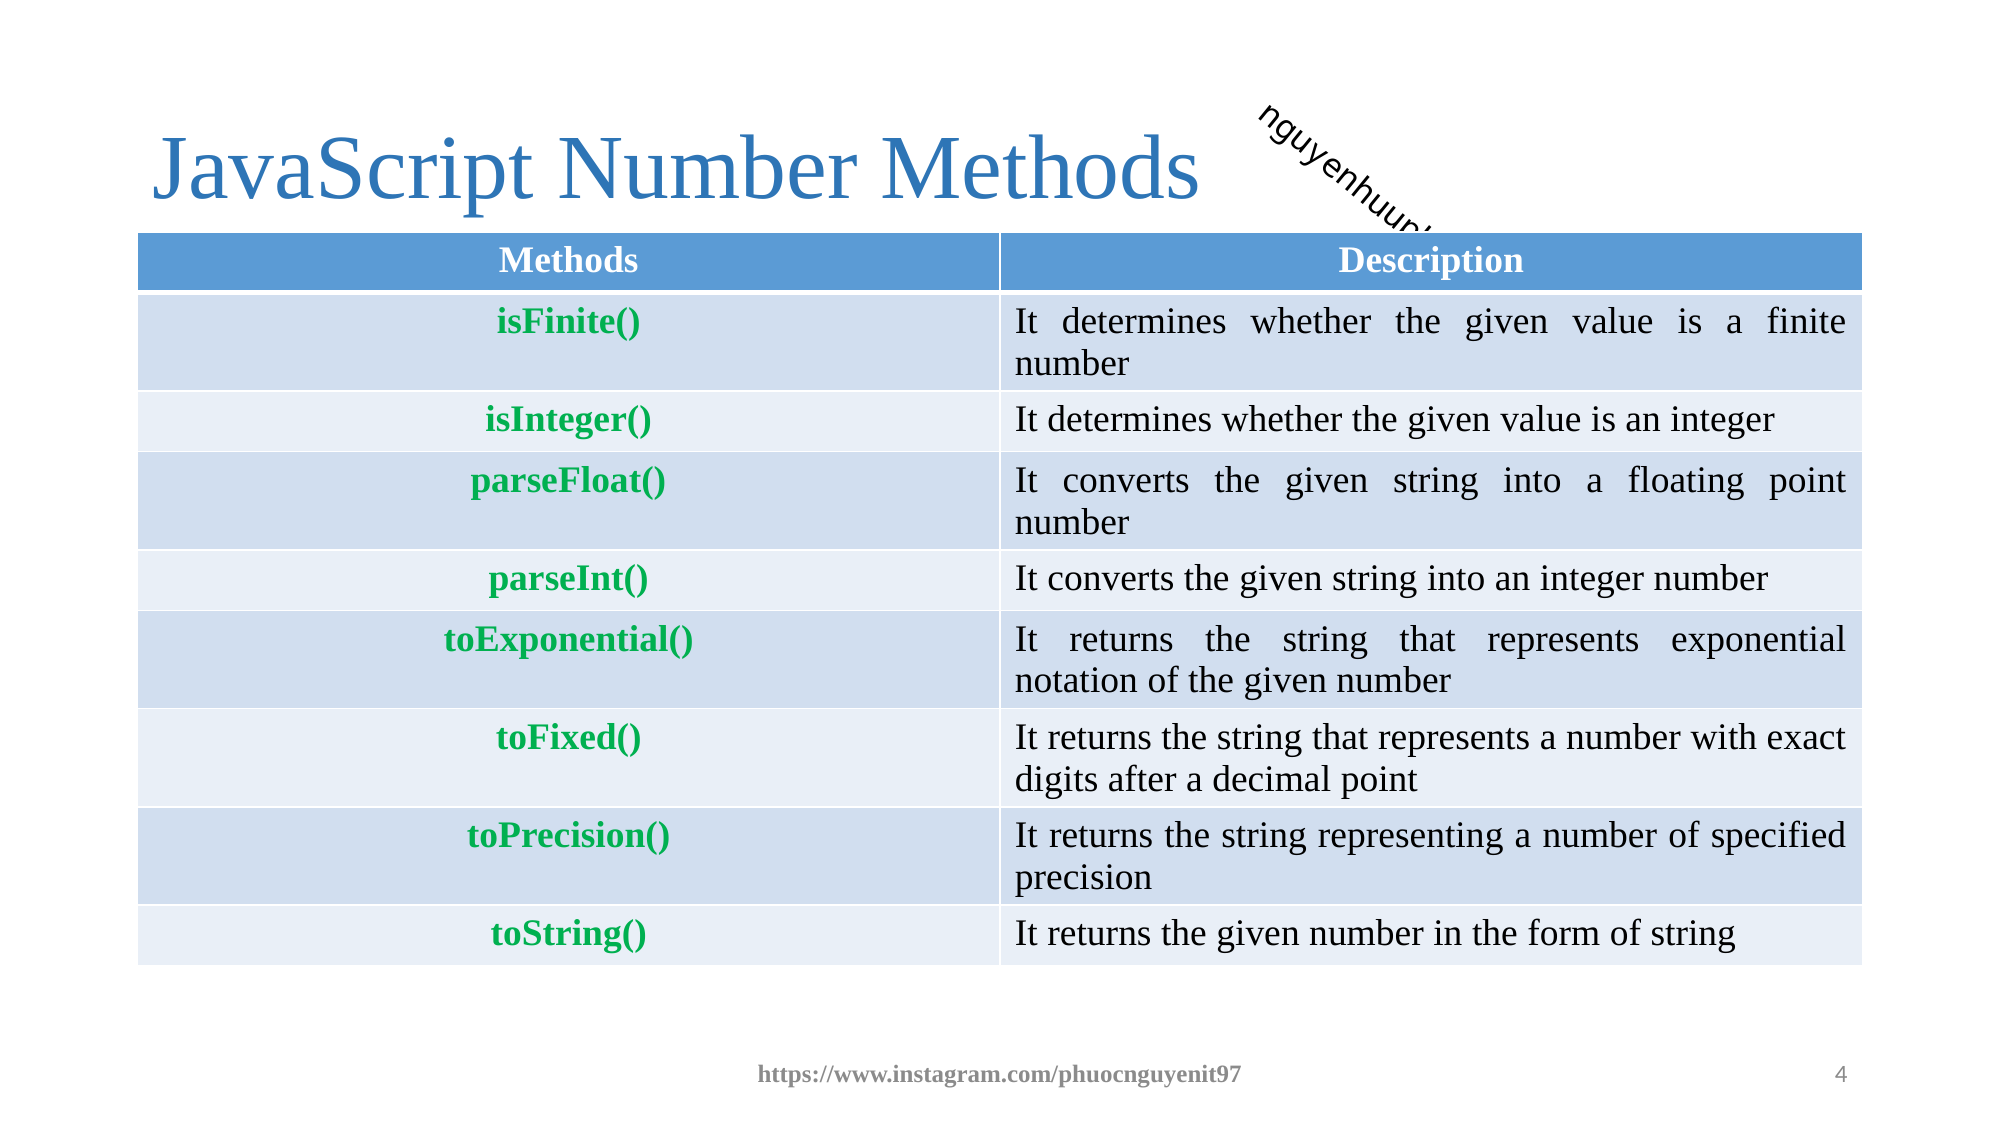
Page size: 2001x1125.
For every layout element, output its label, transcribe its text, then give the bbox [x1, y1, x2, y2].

slide_number 4 [1412, 1042, 1863, 1103]
table_cell isFinite() [138, 295, 999, 390]
footer https://www.instagram.com/phuocnguyenit97 [662, 1042, 1338, 1103]
table_cell It returns the given number in the form of string [1001, 906, 1862, 965]
table_cell toExponential() [138, 611, 999, 708]
table_cell parseFloat() [138, 452, 999, 549]
table_cell isInteger() [138, 392, 999, 451]
table_cell parseInt() [138, 551, 999, 610]
table_cell It converts the given string into a floating point number [1001, 452, 1862, 549]
table_cell It determines whether the given value is a finite number [1001, 295, 1862, 390]
title JavaScript Number Methods [137, 59, 1863, 231]
table_cell It determines whether the given value is an integer [1001, 392, 1862, 451]
table_header Methods [138, 233, 999, 290]
table_cell It returns the string representing a number of specified precision [1001, 808, 1862, 904]
table_cell toPrecision() [138, 808, 999, 904]
table_cell toString() [138, 906, 999, 965]
table_header Description [1001, 233, 1862, 290]
table_cell toFixed() [138, 709, 999, 806]
table_cell It converts the given string into an integer number [1001, 551, 1862, 610]
table_cell It returns the string that represents a number with exact digits after a decimal point [1001, 709, 1862, 806]
table_cell It returns the string that represents exponential notation of the given number [1001, 611, 1862, 708]
